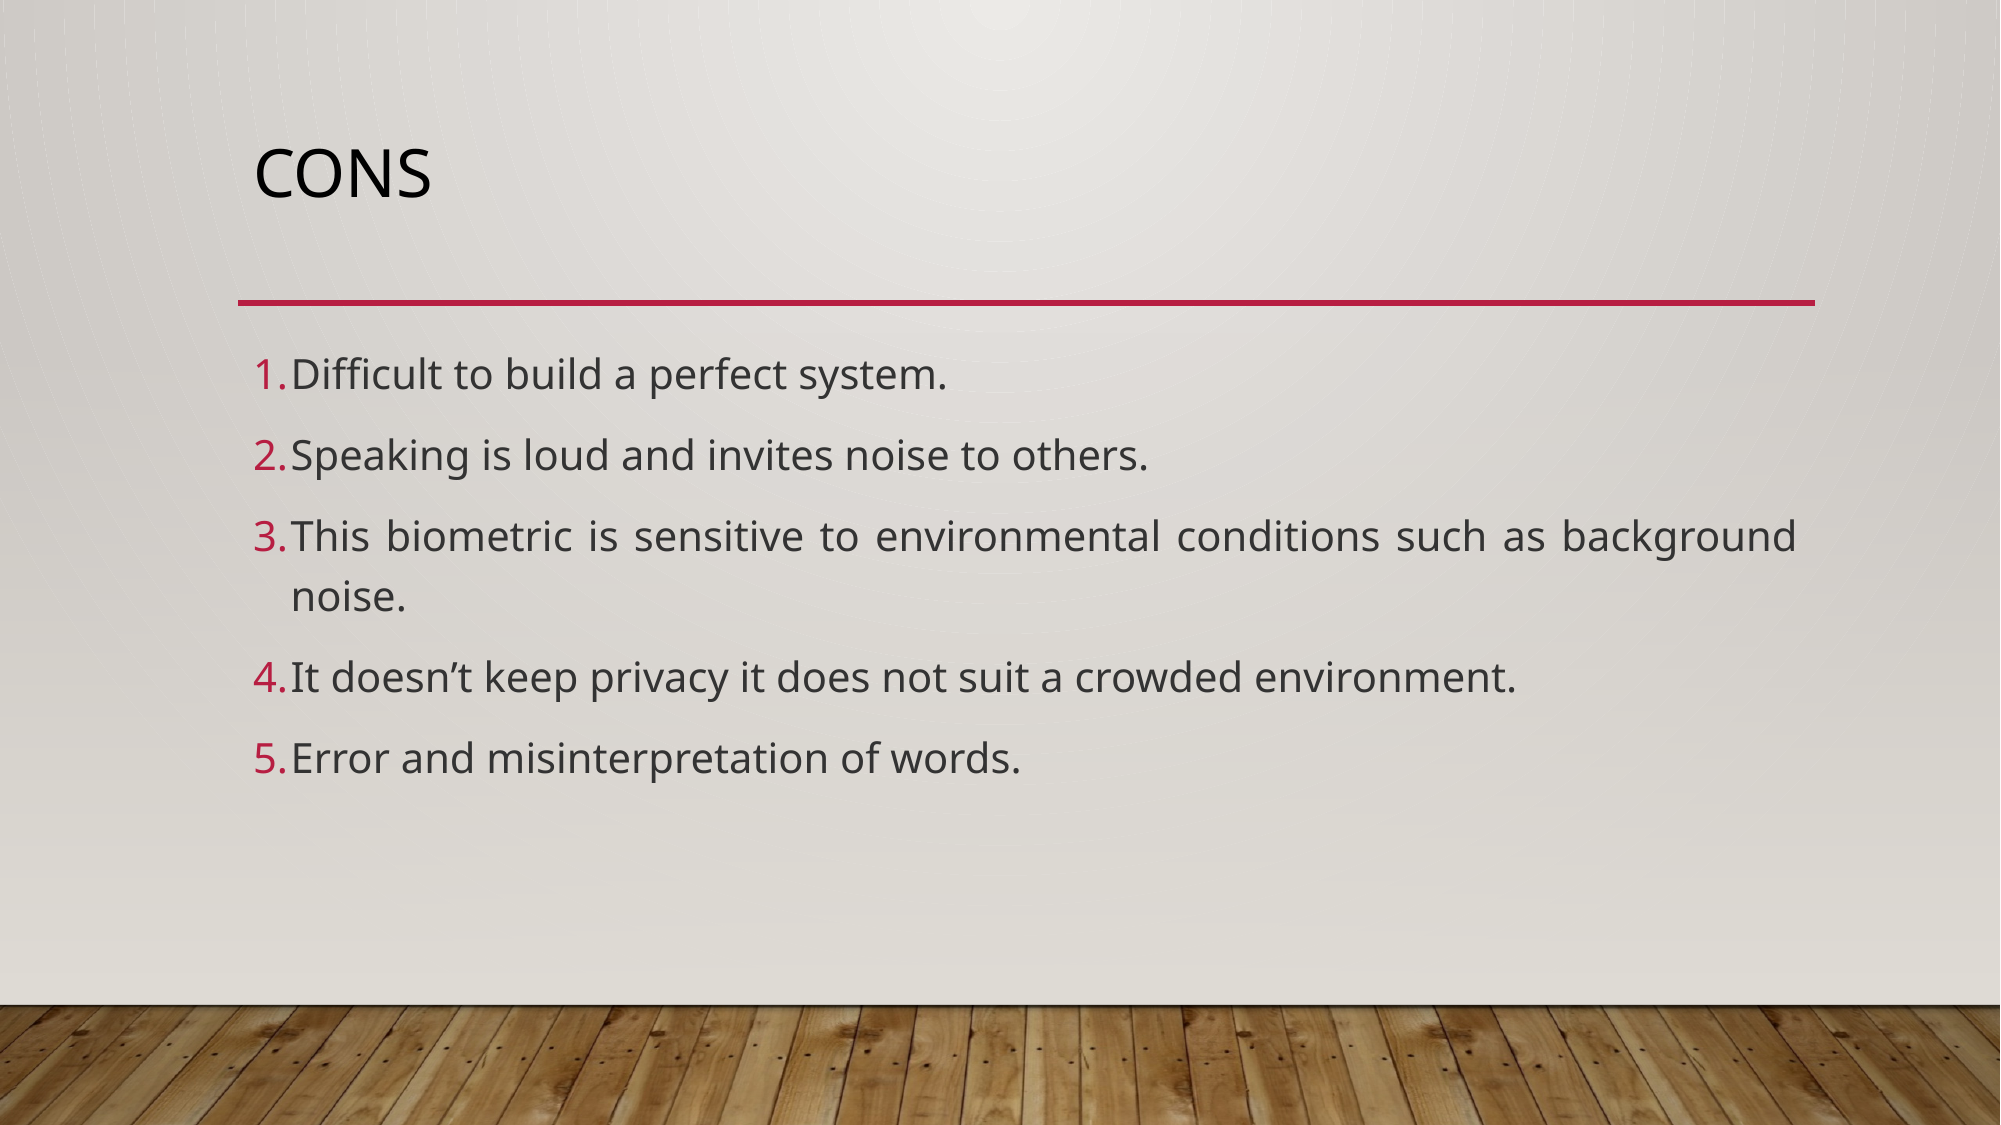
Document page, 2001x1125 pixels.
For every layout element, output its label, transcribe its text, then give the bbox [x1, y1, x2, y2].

picture [0, 1005, 2000, 1125]
title CONS [238, 131, 1814, 305]
list Difficult to build a perfect system. Speaking is loud and invites noise to others. This biometric is sensitive to environmental conditions such as background noise. It doesn’t keep privacy it does not suit a crowded environment. Error and misinterpretation of words. [238, 330, 1814, 897]
